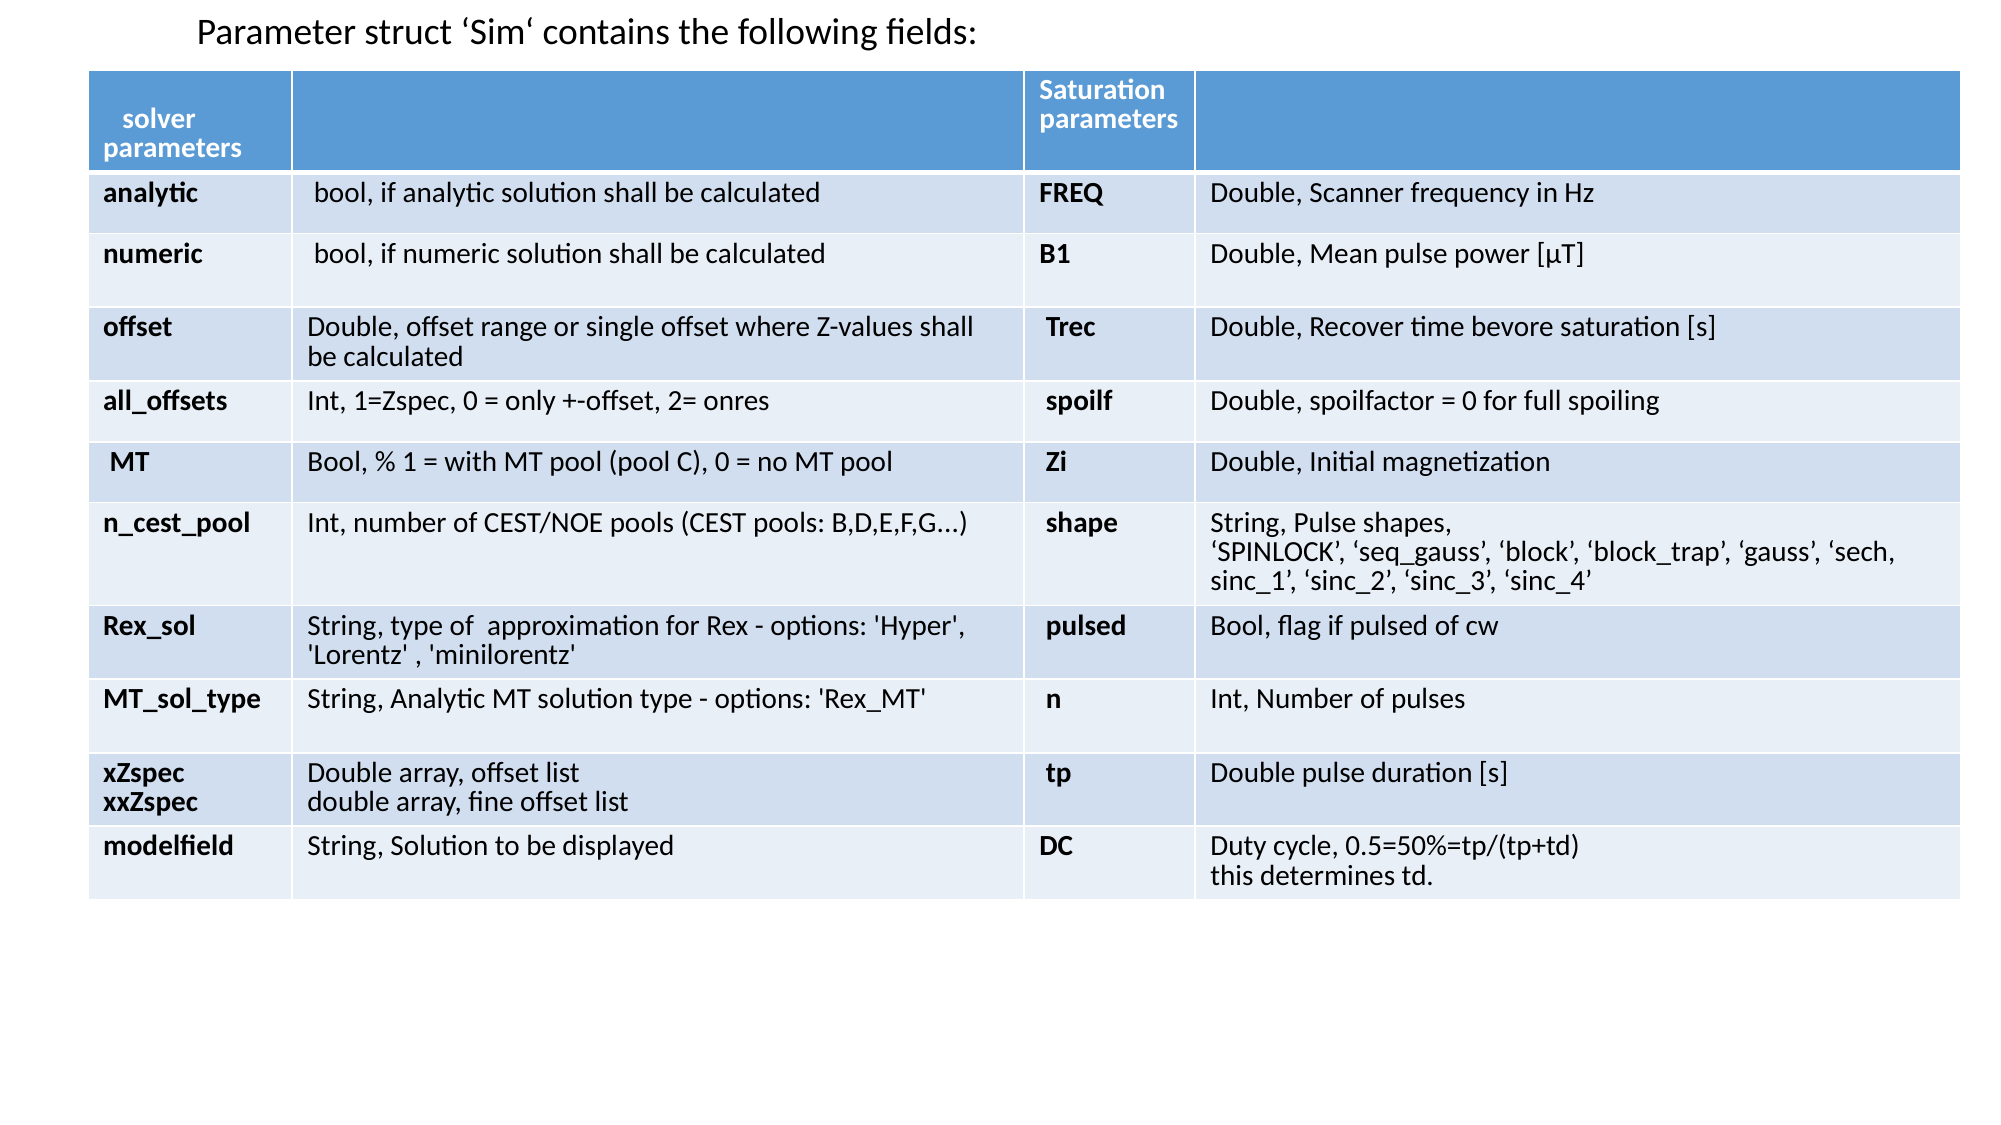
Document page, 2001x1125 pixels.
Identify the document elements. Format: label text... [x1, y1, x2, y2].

table_cell Double, Initial magnetization [1196, 443, 1960, 502]
table_cell Double array, offset list double array, fine offset list [293, 754, 1023, 825]
table_cell MT_sol_type [89, 680, 291, 752]
table_cell String, type of approximation for Rex - options: 'Hyper', 'Lorentz' , 'minilorentz' [293, 606, 1023, 678]
table_cell Int, Number of pulses [1196, 680, 1960, 752]
table_cell Duty cycle, 0.5=50%=tp/(tp+td) this determines td. [1196, 827, 1960, 899]
table_cell Trec [1025, 308, 1194, 380]
table_cell DC [1025, 827, 1194, 899]
table_header Saturation parameters [1025, 71, 1194, 170]
table_cell String, Solution to be displayed [293, 827, 1023, 899]
table_cell analytic [89, 175, 291, 233]
table_cell xZspec xxZspec [89, 754, 291, 825]
table_cell n_cest_pool [89, 503, 291, 605]
table_cell tp [1025, 754, 1194, 825]
table_cell String, Pulse shapes, ‘SPINLOCK’, ‘seq_gauss’, ‘block’, ‘block_trap’, ‘gauss’, ‘sech, sinc_1’, ‘sinc_2’, ‘sinc_3’, ‘sinc_4’ [1196, 503, 1960, 605]
table_header [1196, 71, 1960, 170]
table_cell MT [89, 443, 291, 502]
table_cell offset [89, 308, 291, 380]
table_cell shape [1025, 503, 1194, 605]
table_cell n [1025, 680, 1194, 752]
table_cell FREQ [1025, 175, 1194, 233]
table_cell spoilf [1025, 382, 1194, 441]
table_cell pulsed [1025, 606, 1194, 678]
table_cell Double, spoilfactor = 0 for full spoiling [1196, 382, 1960, 441]
table_cell Double pulse duration [s] [1196, 754, 1960, 825]
table_cell Double, Recover time bevore saturation [s] [1196, 308, 1960, 380]
table_cell String, Analytic MT solution type - options: 'Rex_MT' [293, 680, 1023, 752]
table_cell B1 [1025, 234, 1194, 306]
table_header solver parameters [89, 71, 291, 170]
table_cell Bool, % 1 = with MT pool (pool C), 0 = no MT pool [293, 443, 1023, 502]
table_cell bool, if analytic solution shall be calculated [293, 175, 1023, 233]
table_cell Zi [1025, 443, 1194, 502]
table_cell Double, Mean pulse power [µT] [1196, 234, 1960, 306]
table_cell numeric [89, 234, 291, 306]
table_cell modelfield [89, 827, 291, 899]
table_cell Double, Scanner frequency in Hz [1196, 175, 1960, 233]
text_box Parameter struct ‘Sim‘ contains the following fields: [182, 0, 994, 60]
table_cell Int, number of CEST/NOE pools (CEST pools: B,D,E,F,G...) [293, 503, 1023, 605]
table_cell Double, offset range or single offset where Z-values shall be calculated [293, 308, 1023, 380]
table_cell Rex_sol [89, 606, 291, 678]
table_header [293, 71, 1023, 170]
table_cell Int, 1=Zspec, 0 = only +-offset, 2= onres [293, 382, 1023, 441]
table_cell Bool, flag if pulsed of cw [1196, 606, 1960, 678]
table_cell all_offsets [89, 382, 291, 441]
table_cell bool, if numeric solution shall be calculated [293, 234, 1023, 306]
